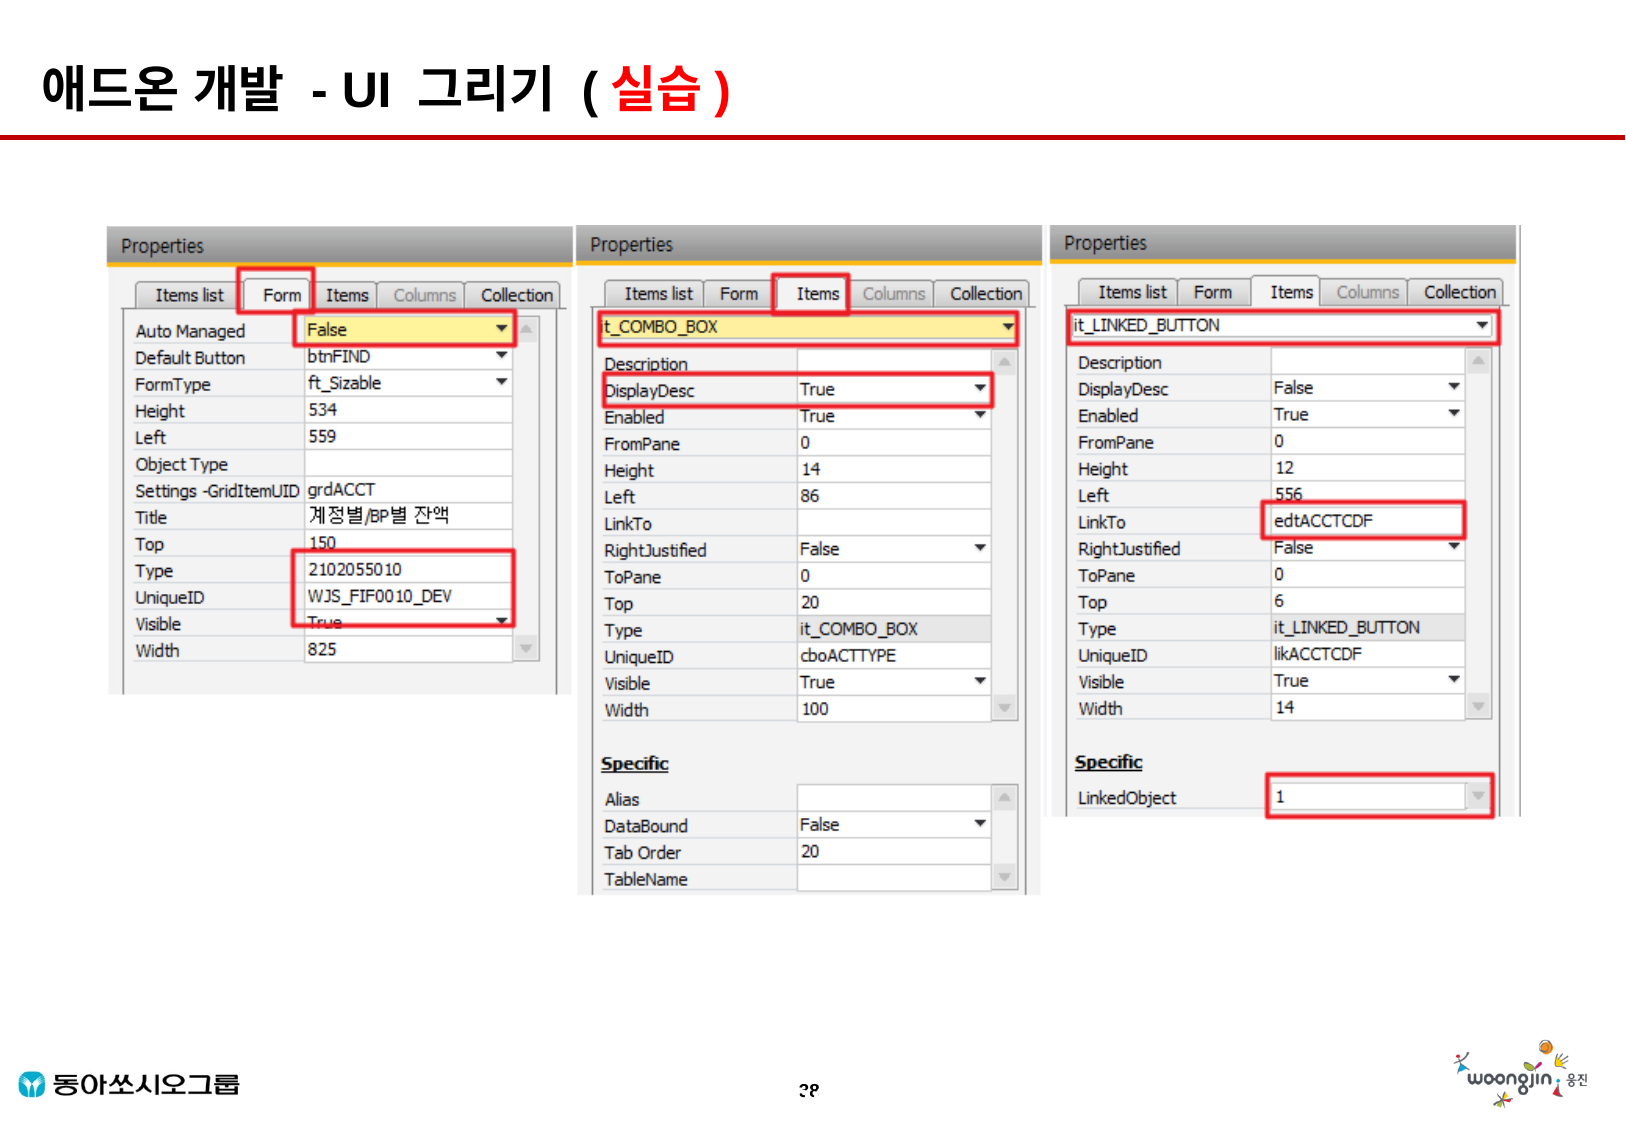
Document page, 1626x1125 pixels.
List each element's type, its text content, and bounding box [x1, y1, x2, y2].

picture [14, 1066, 246, 1106]
text_box 애드온 개발 - UI 그리기 (실습) [26, 50, 1474, 125]
picture [104, 225, 1521, 900]
picture [1438, 1034, 1602, 1113]
